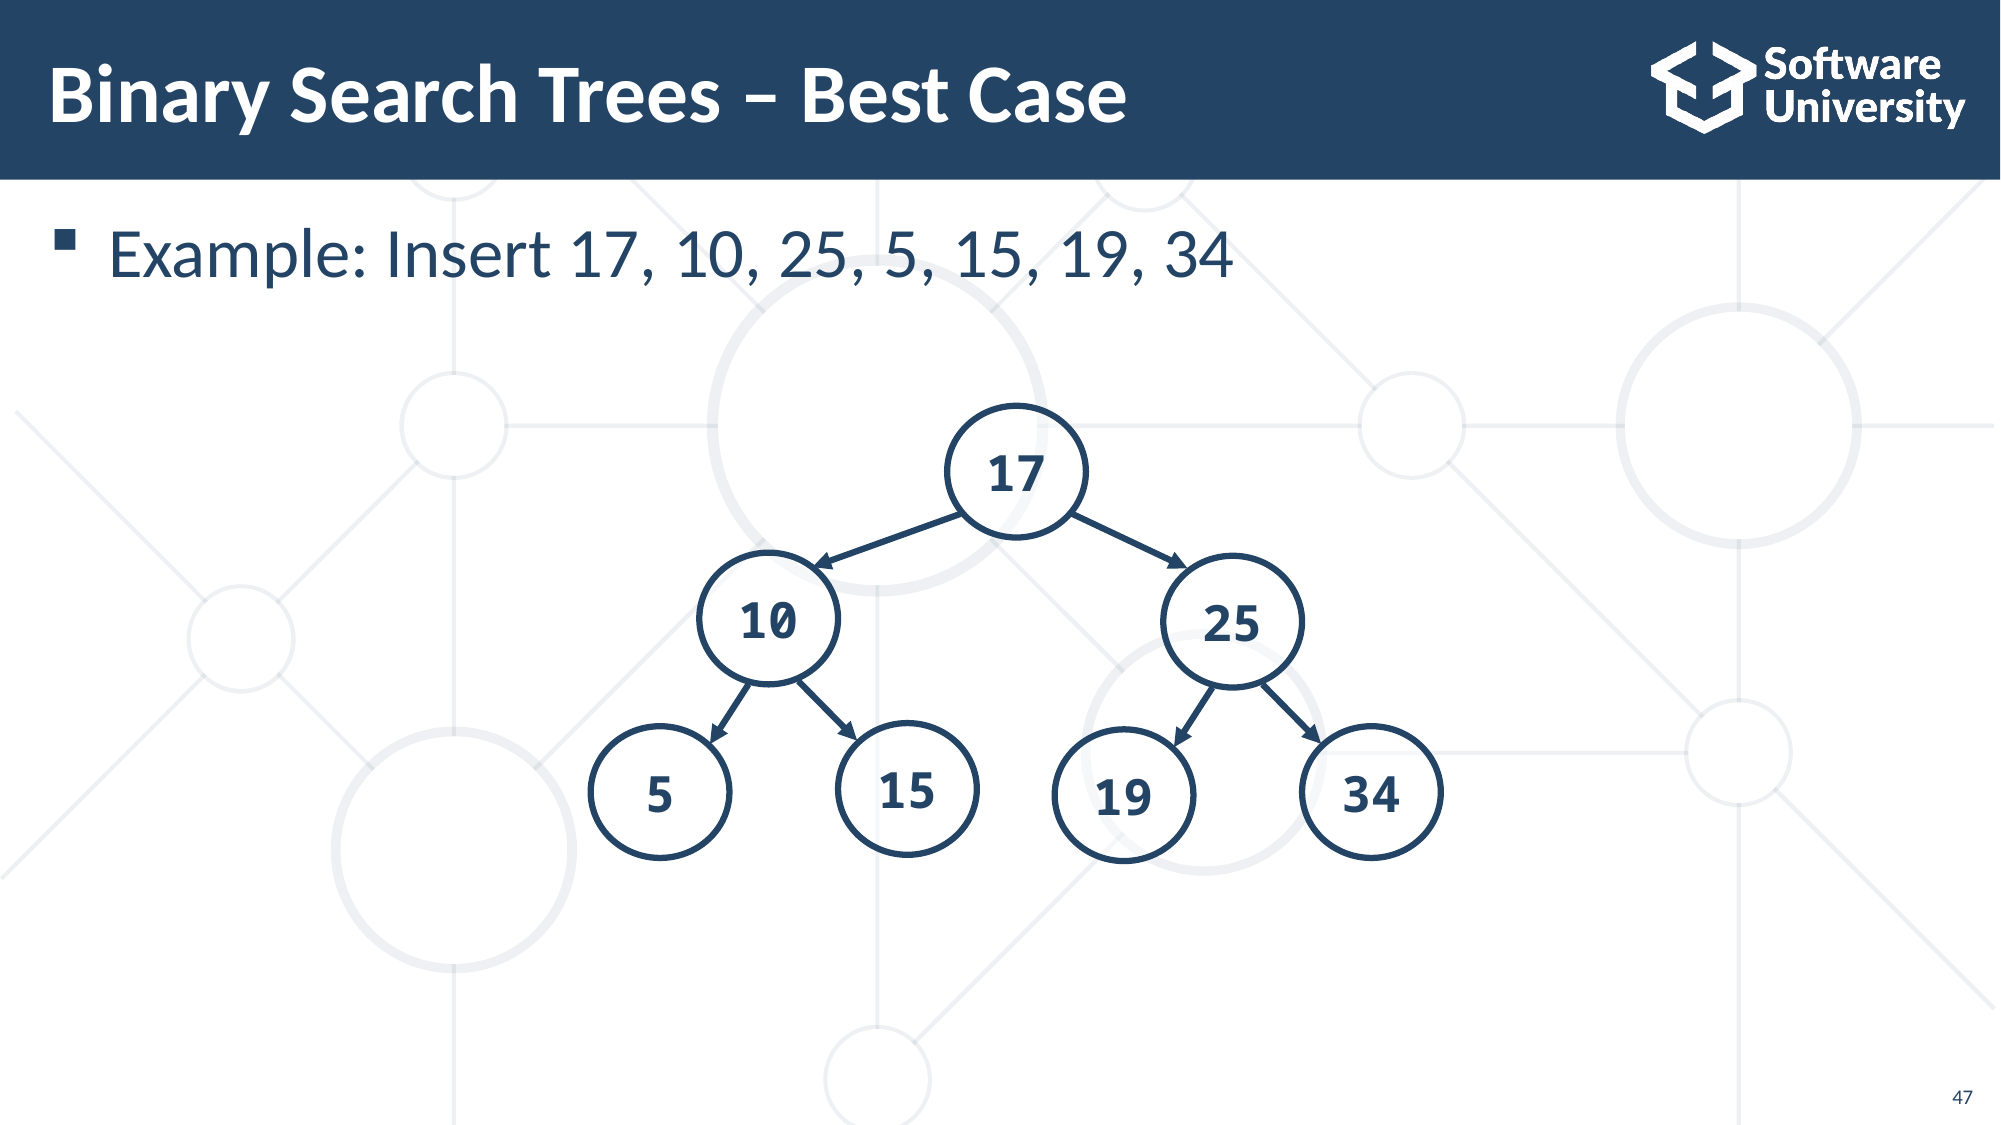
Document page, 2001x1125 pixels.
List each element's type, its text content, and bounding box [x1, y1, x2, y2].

text_box 10 [699, 552, 839, 685]
text_box 15 [838, 723, 977, 855]
slide_number 47 [1927, 1067, 1989, 1117]
text_box 5 [590, 726, 730, 858]
text_box [1262, 684, 1322, 744]
text_box 19 [1054, 729, 1194, 862]
picture [1651, 41, 1966, 134]
text_box [798, 681, 858, 741]
text_box 17 [947, 405, 1086, 538]
title Binary Search Trees – Best Case [31, 16, 1625, 162]
text_box [709, 684, 749, 745]
text_box 25 [1163, 555, 1303, 688]
text_box [1173, 687, 1213, 748]
text_box 34 [1302, 726, 1441, 858]
text_box [1072, 513, 1188, 569]
text_box [812, 513, 961, 569]
list Example: Insert 17, 10, 25, 5, 15, 19, 34 [31, 196, 1970, 1104]
